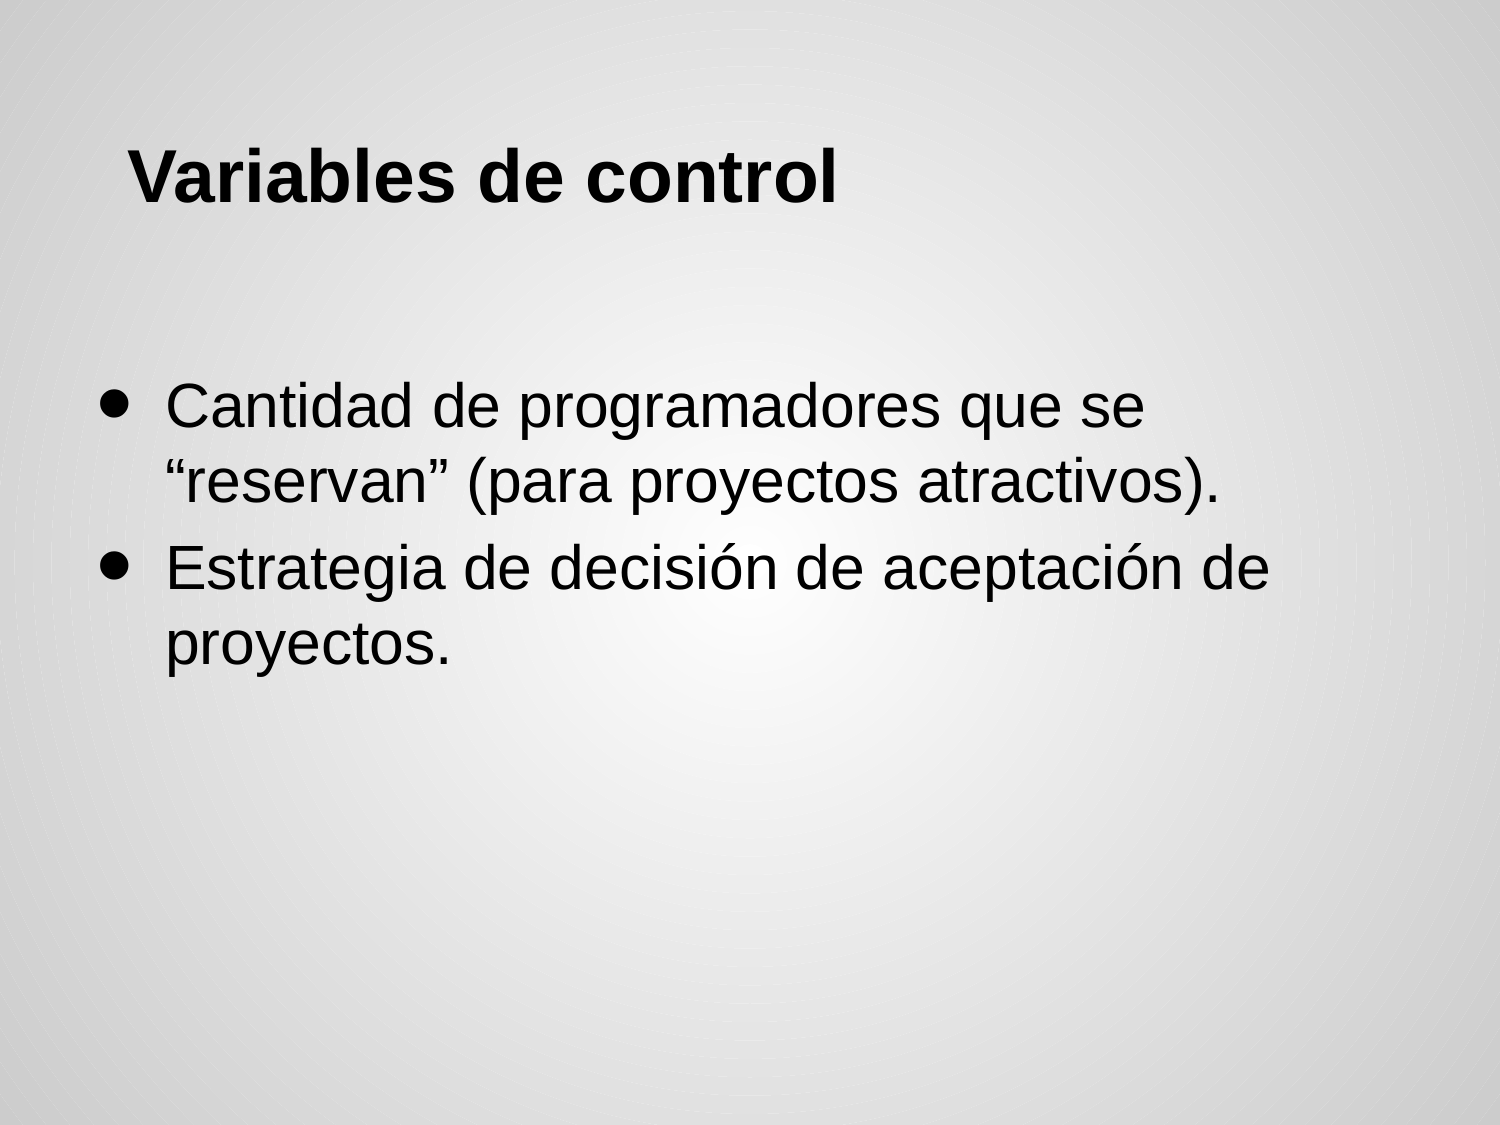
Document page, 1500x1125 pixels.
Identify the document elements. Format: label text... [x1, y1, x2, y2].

list Cantidad de programadores que se “reservan” (para proyectos atractivos). Estrategia de decisión de aceptación de proyectos. [75, 262, 1425, 1078]
title Variables de control [75, 45, 1425, 233]
